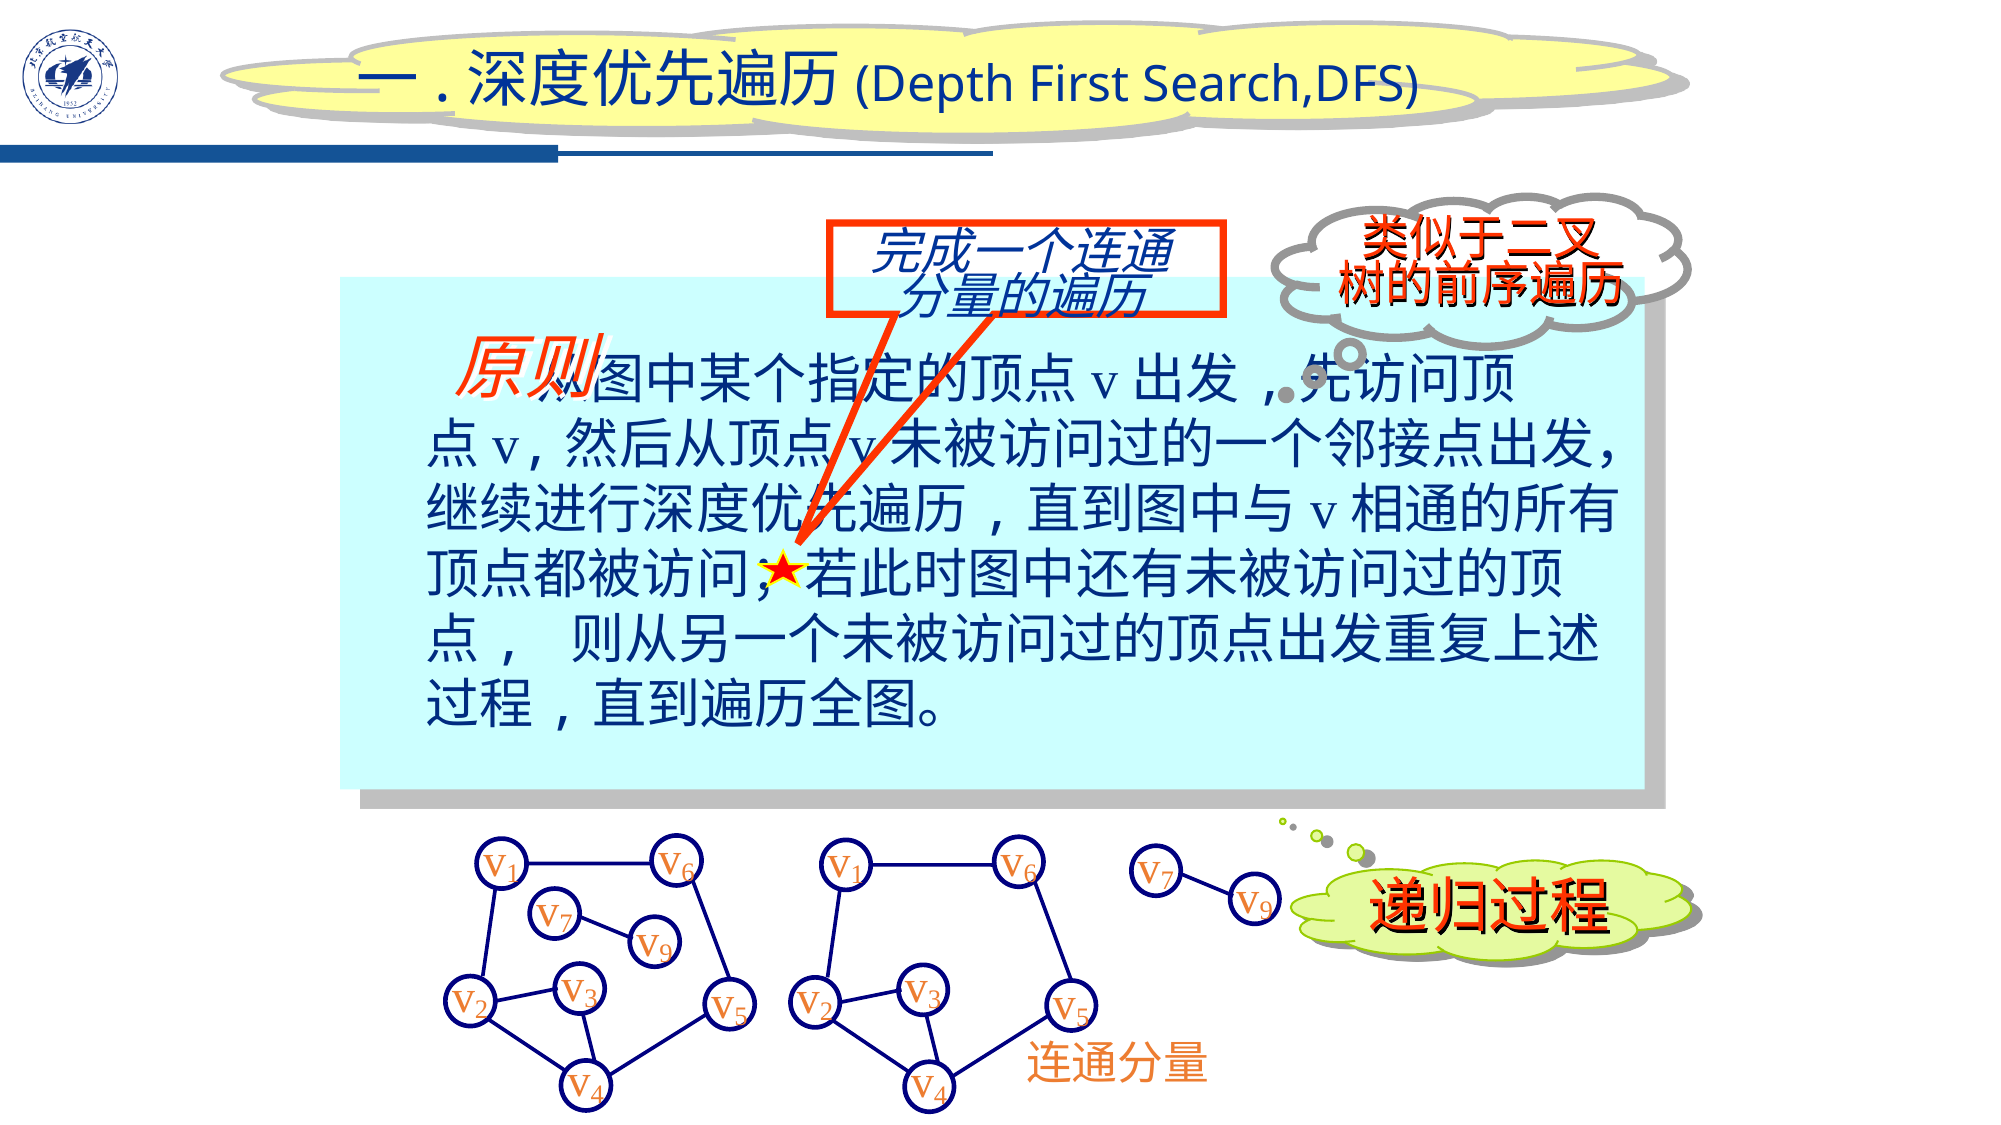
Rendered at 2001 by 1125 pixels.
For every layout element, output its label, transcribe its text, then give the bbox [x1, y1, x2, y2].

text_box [340, 276, 1748, 790]
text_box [1274, 196, 1688, 347]
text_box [780, 822, 1106, 1116]
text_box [757, 222, 1224, 587]
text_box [1291, 860, 1692, 961]
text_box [1121, 829, 1290, 931]
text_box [222, 22, 1673, 136]
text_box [435, 821, 765, 1114]
picture [16, 23, 124, 130]
text_box 连通分量 [1106, 1026, 1249, 1096]
